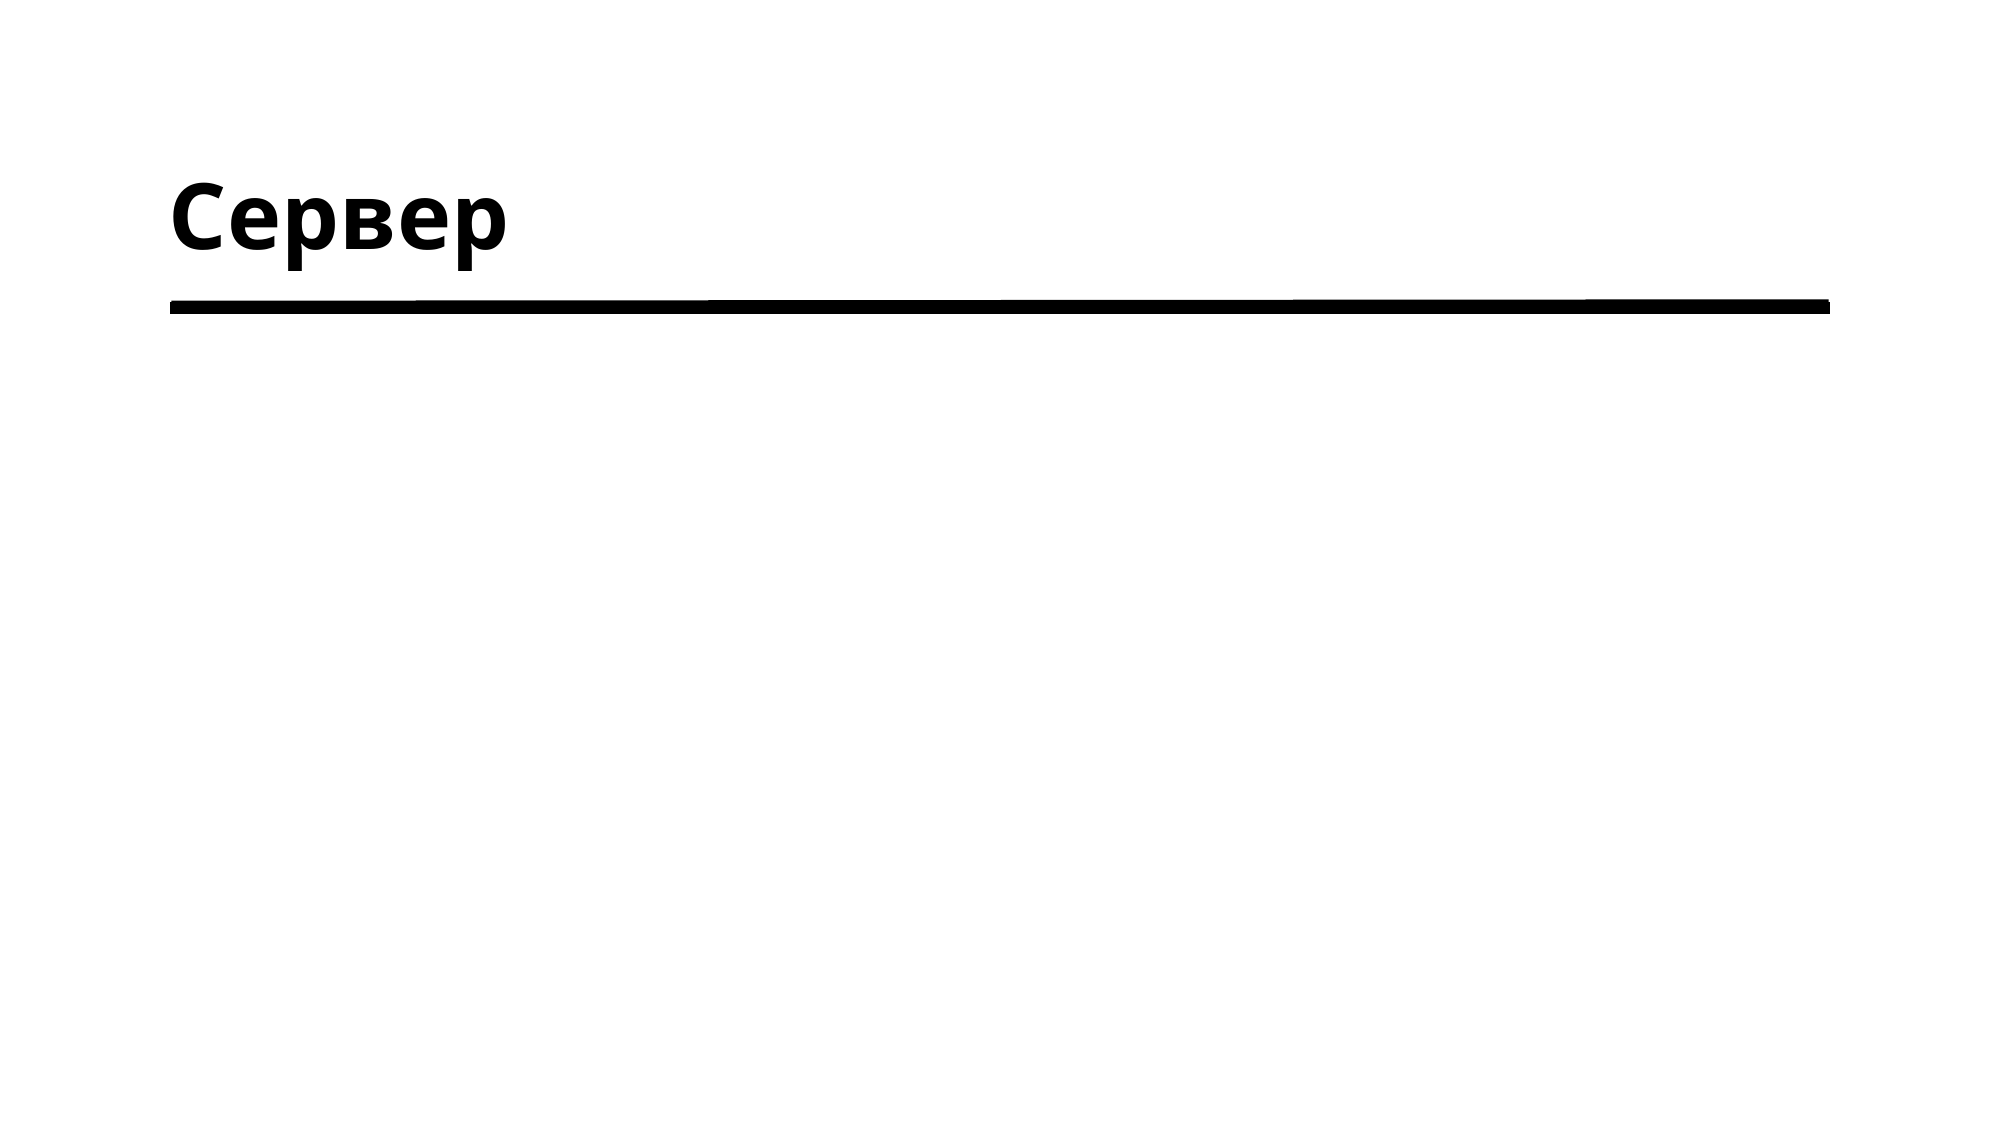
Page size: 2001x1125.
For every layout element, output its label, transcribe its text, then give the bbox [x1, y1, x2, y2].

title Сервер [168, 163, 1450, 270]
